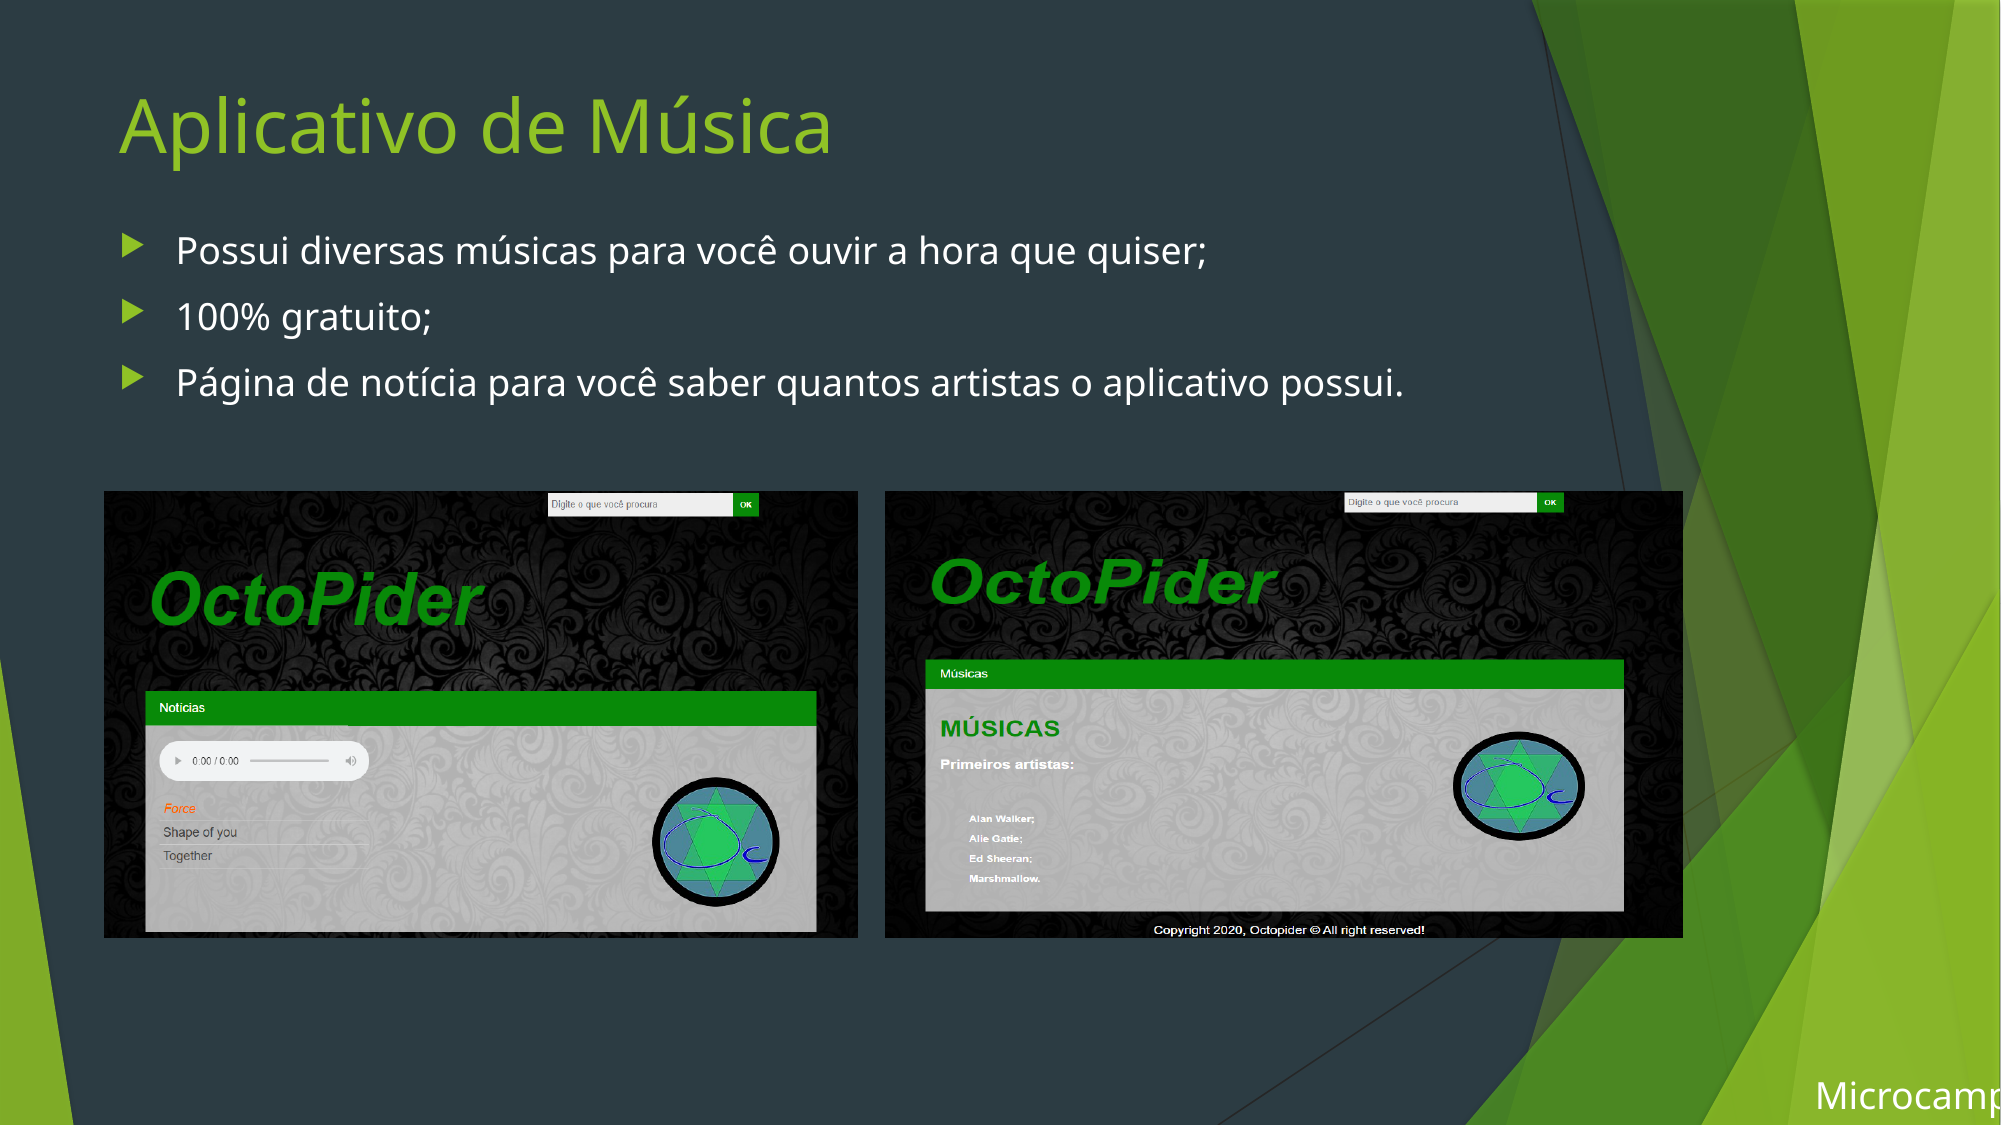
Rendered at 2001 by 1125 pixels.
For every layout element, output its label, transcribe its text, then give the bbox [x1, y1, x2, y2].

list Possui diversas músicas para você ouvir a hora que quiser; 100% gratuito; Página de notícia para você saber quantos artistas o aplicativo possui. [104, 219, 1515, 464]
text_box Microcamp [1799, 1064, 2000, 1125]
title Aplicativo de Música [104, 71, 1515, 219]
picture [103, 491, 859, 938]
picture [884, 491, 1684, 938]
